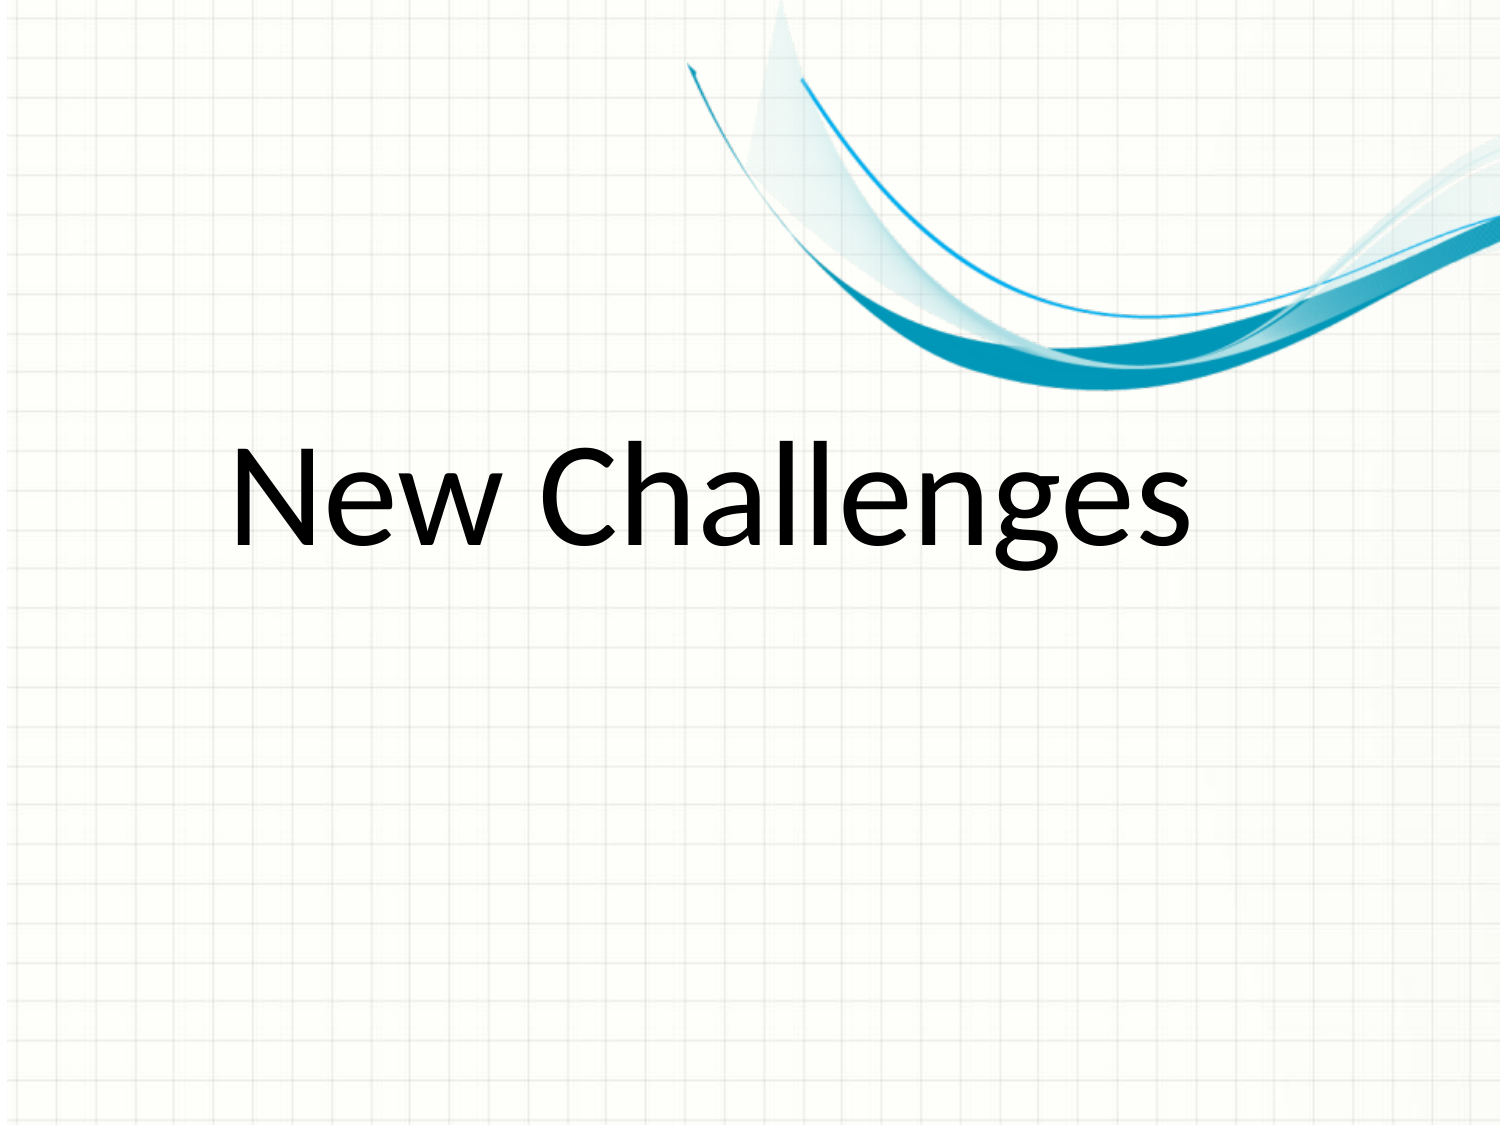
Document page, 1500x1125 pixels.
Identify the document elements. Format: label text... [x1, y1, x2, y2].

text_box New Challenges [212, 387, 680, 1013]
picture [7, 0, 1500, 1125]
